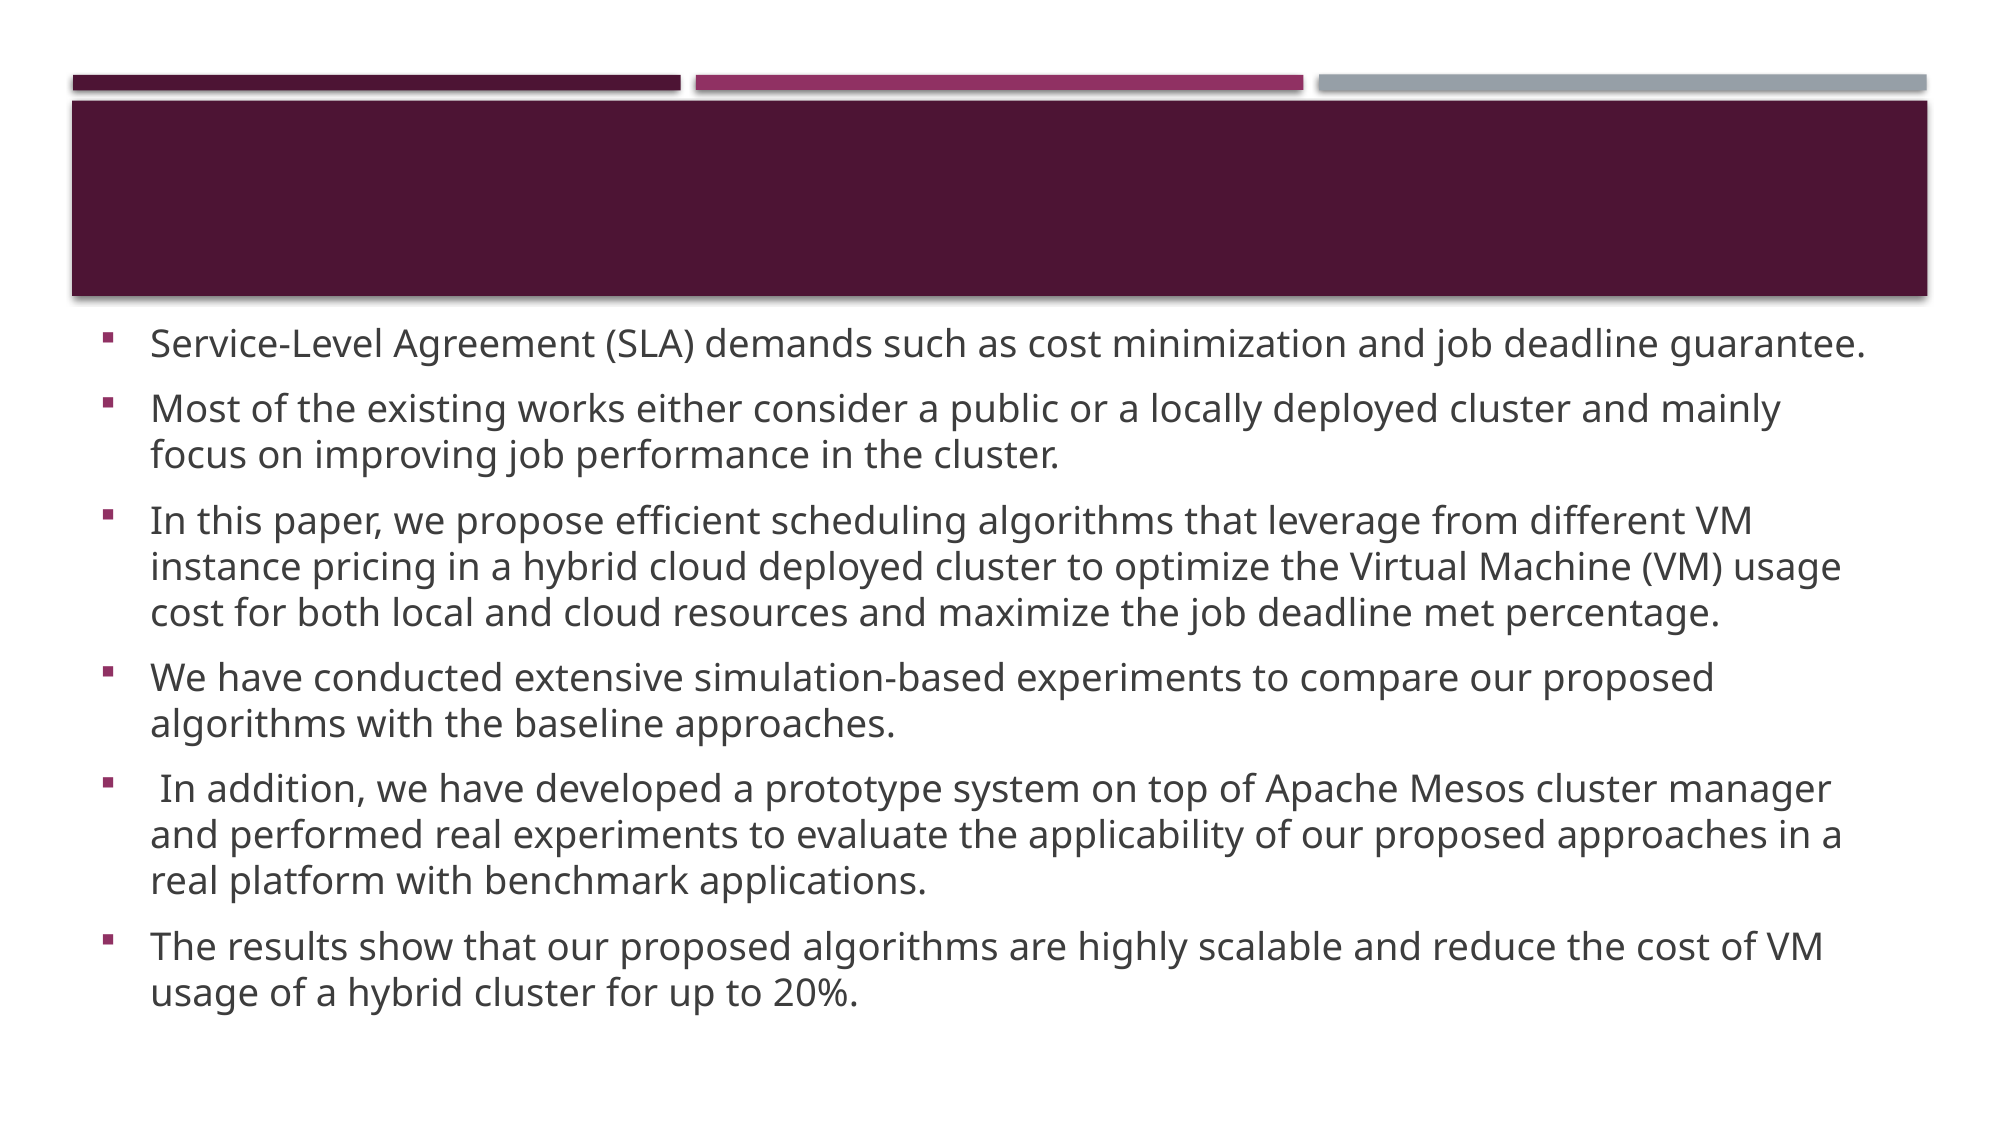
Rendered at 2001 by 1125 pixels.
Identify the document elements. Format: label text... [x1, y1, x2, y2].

list Service-Level Agreement (SLA) demands such as cost minimization and job deadline guarantee. Most of the existing works either consider a public or a locally deployed cluster and mainly focus on improving job performance in the cluster. In this paper, we propose efficient scheduling algorithms that leverage from different VM instance pricing in a hybrid cloud deployed cluster to optimize the Virtual Machine (VM) usage cost for both local and cloud resources and maximize the job deadline met percentage. We have conducted extensive simulation-based experiments to compare our proposed algorithms with the baseline approaches. In addition, we have developed a prototype system on top of Apache Mesos cluster manager and performed real experiments to evaluate the applicability of our proposed approaches in a real platform with benchmark applications. The results show that our proposed algorithms are highly scalable and reduce the cost of VM usage of a hybrid cluster for up to 20%. [85, 304, 1905, 1029]
